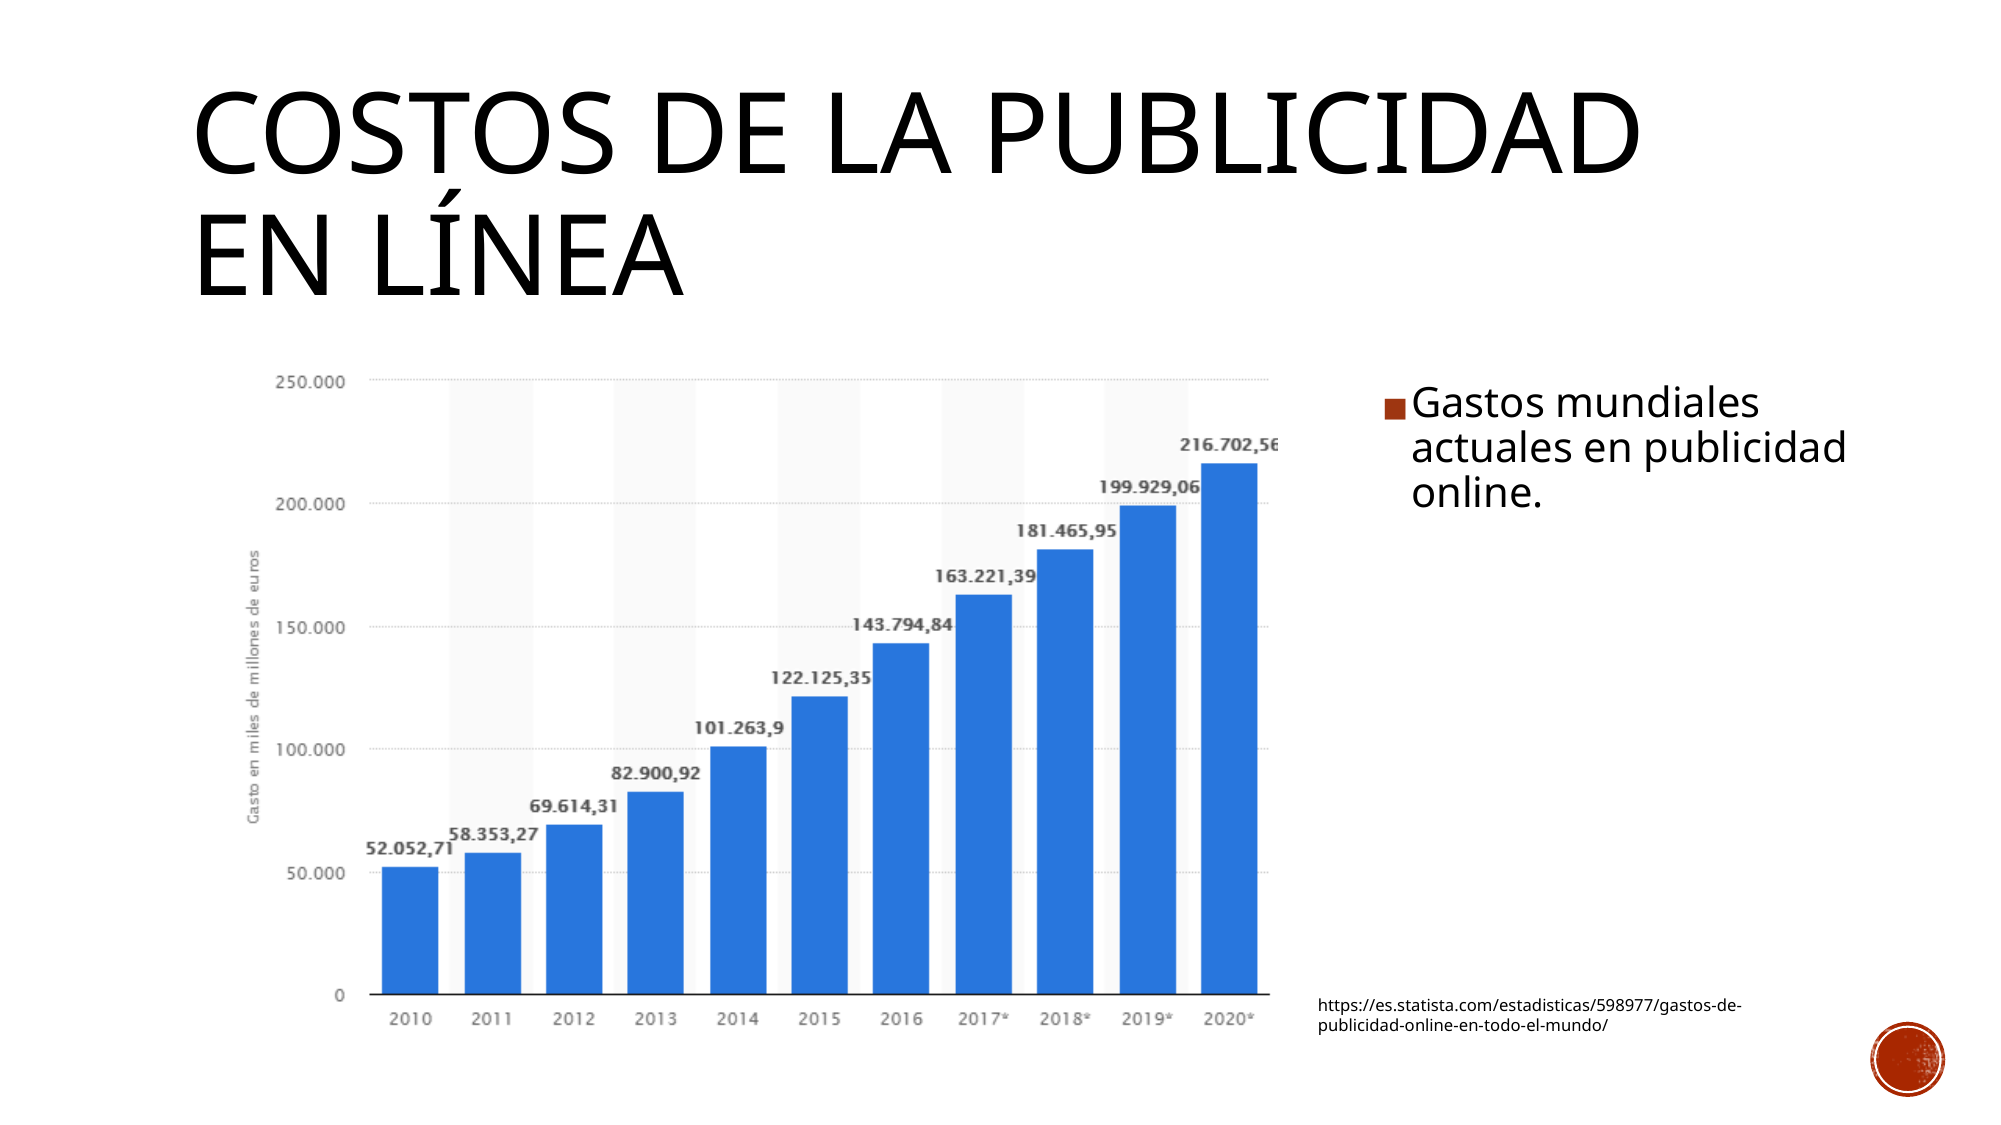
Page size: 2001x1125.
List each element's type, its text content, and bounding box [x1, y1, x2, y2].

title COSTOS DE LA PUBLICIDAD EN LÍNEA [175, 79, 1826, 318]
picture [1870, 1021, 1946, 1097]
text_box https://es.statista.com/estadisticas/598977/gastos-de-publicidad-online-en-todo-el-mundo/ [1302, 987, 1768, 1044]
picture [240, 364, 1279, 1044]
list Gastos mundiales actuales en publicidad online. [1365, 374, 1889, 547]
